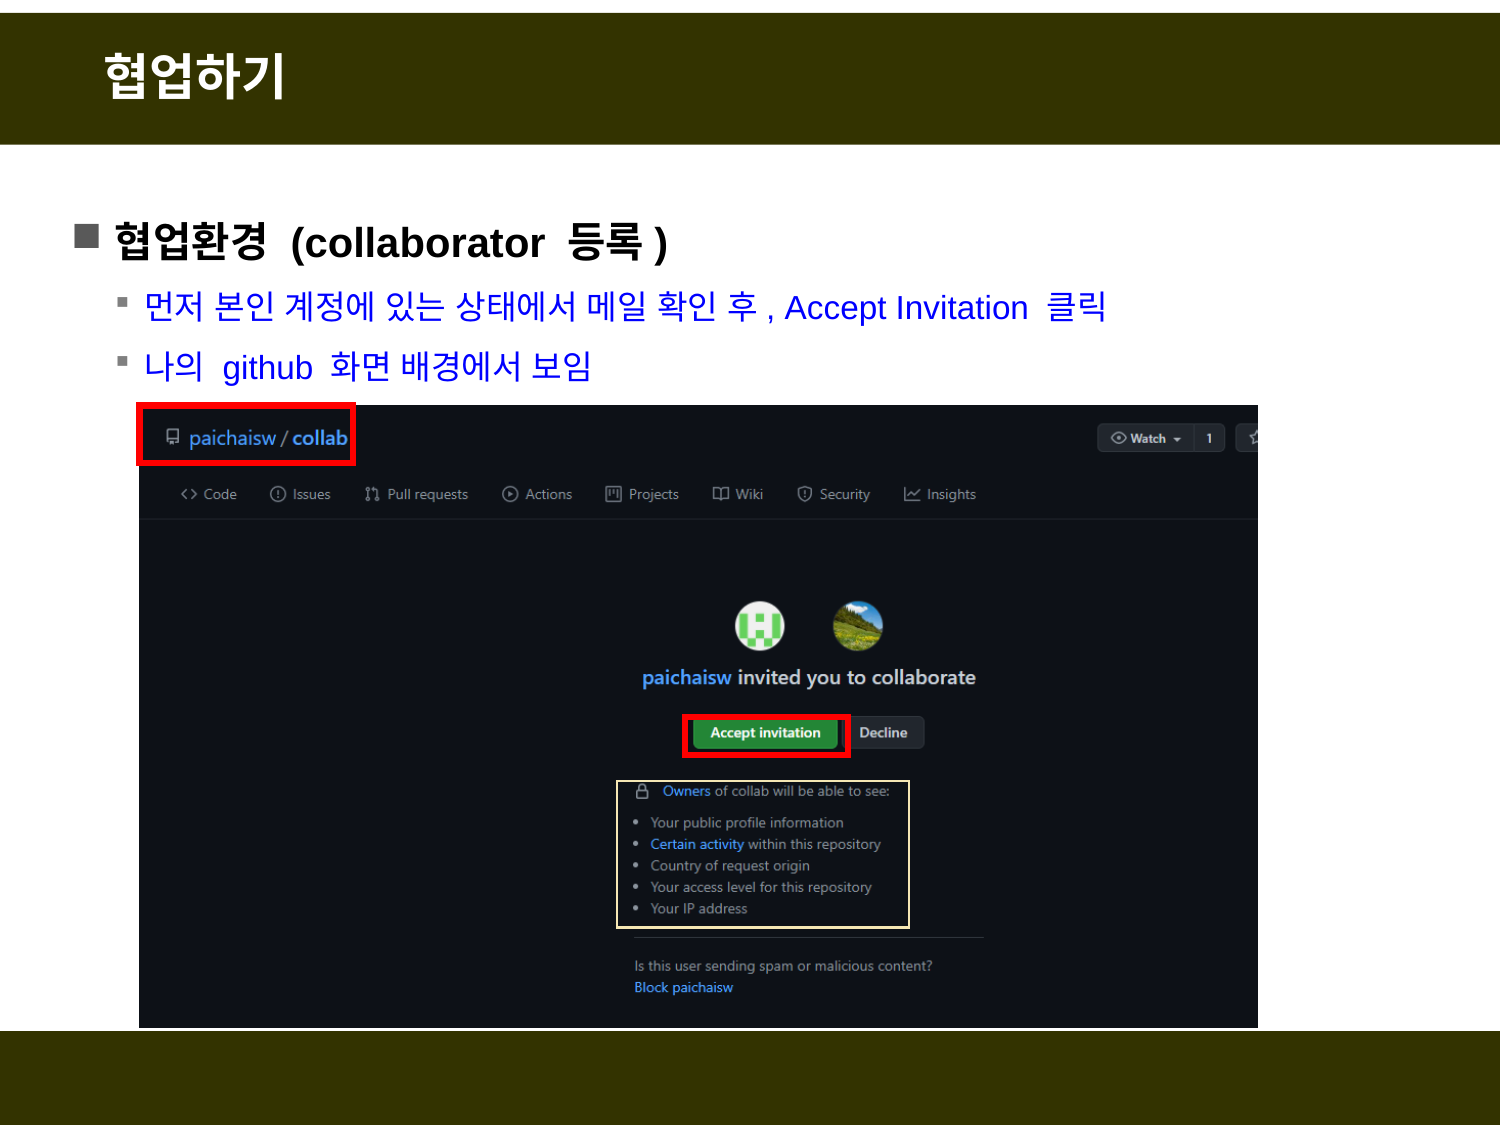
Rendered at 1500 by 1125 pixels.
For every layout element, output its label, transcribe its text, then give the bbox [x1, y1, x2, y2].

text_box 협업환경 (collaborator 등록) 먼저 본인 계정에 있는 상태에서 메일 확인 후, Accept Invitation 클릭 나의 github 화면 배경에서 보임 [56, 183, 1474, 570]
picture [139, 405, 1258, 1028]
title 협업하기 [88, 31, 1282, 126]
